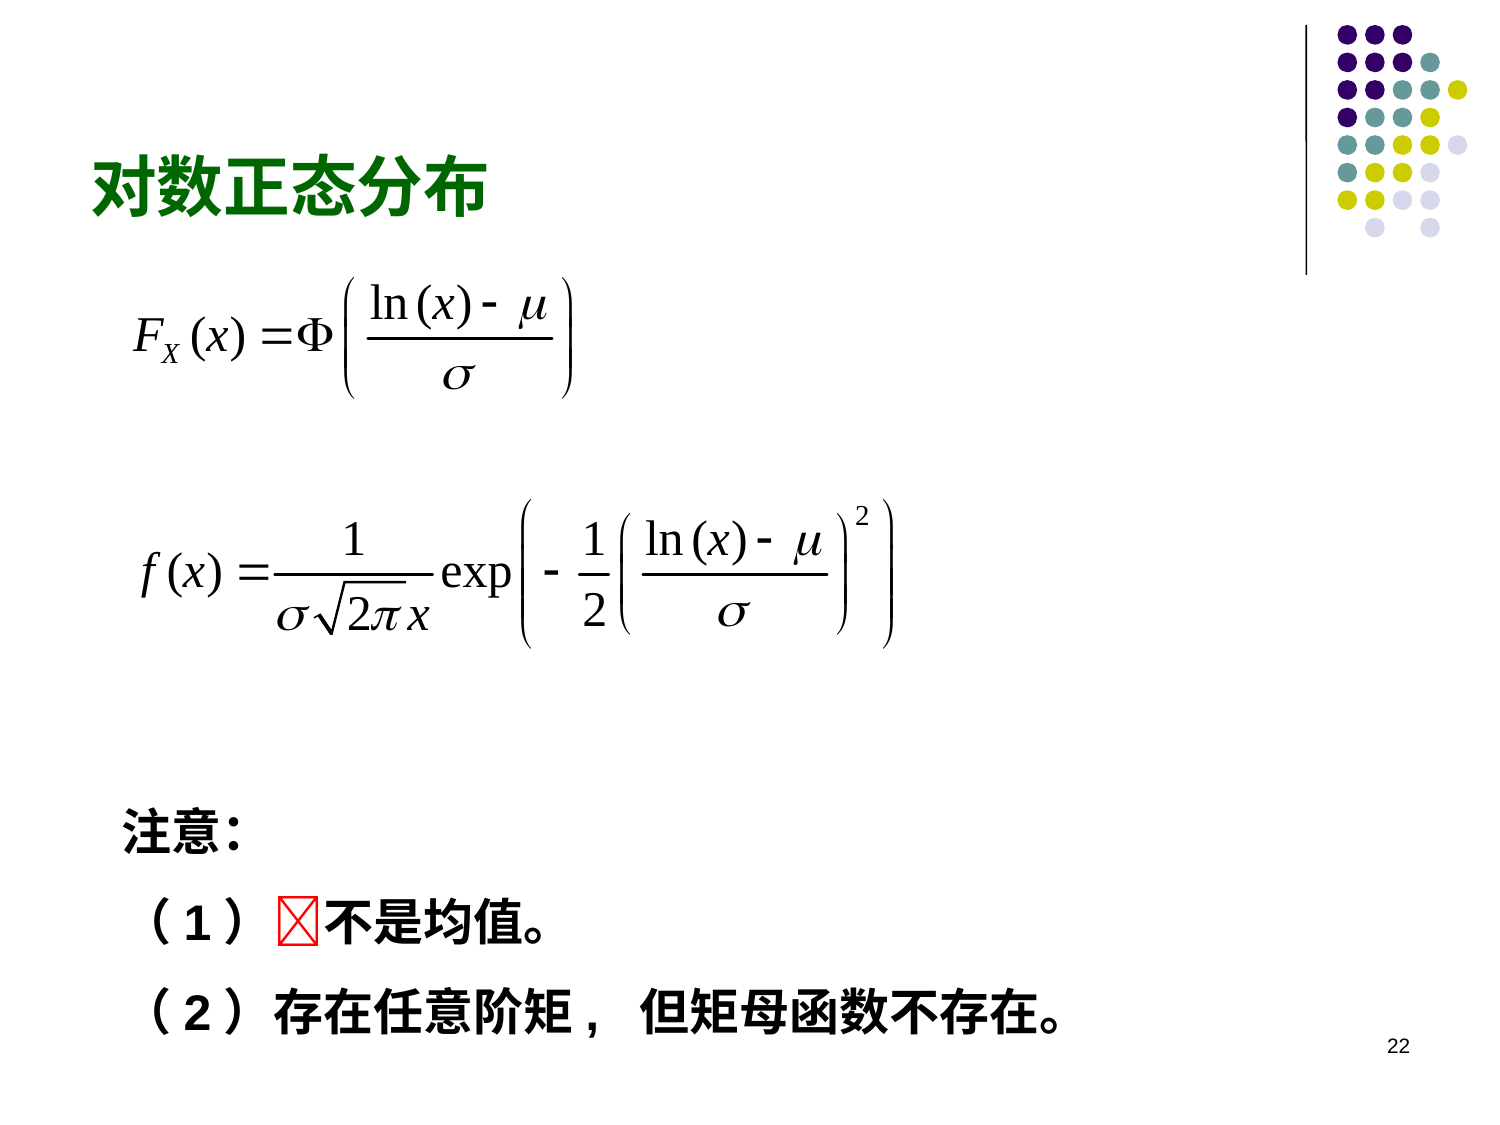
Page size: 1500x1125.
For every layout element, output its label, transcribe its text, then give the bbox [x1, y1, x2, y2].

text_box 注意： （1）不是均值。 （2）存在任意阶矩, 但矩母函数不存在。 [106, 763, 1105, 1048]
title 对数正态分布 [75, 20, 1313, 233]
slide_number 22 [1074, 1025, 1425, 1100]
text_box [123, 266, 909, 659]
